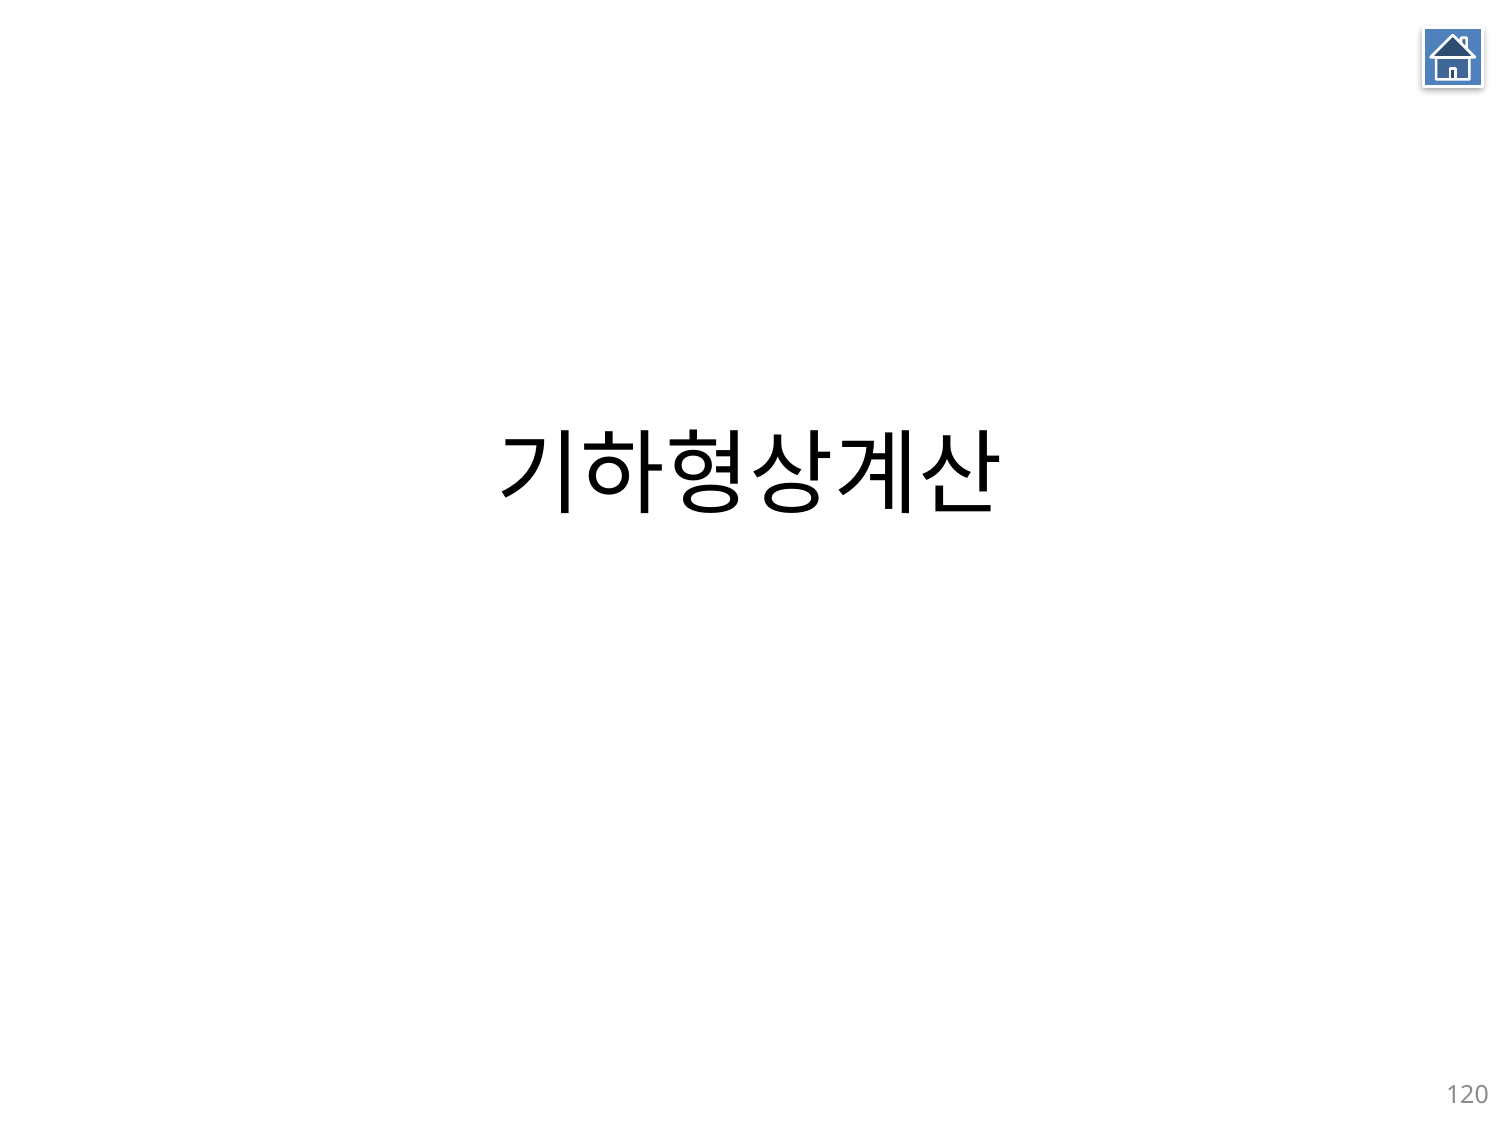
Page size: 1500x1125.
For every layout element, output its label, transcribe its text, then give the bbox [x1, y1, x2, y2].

text_box [1420, 25, 1485, 90]
slide_number 120 [1153, 1065, 1500, 1125]
title 기하형상계산 [112, 349, 1388, 591]
